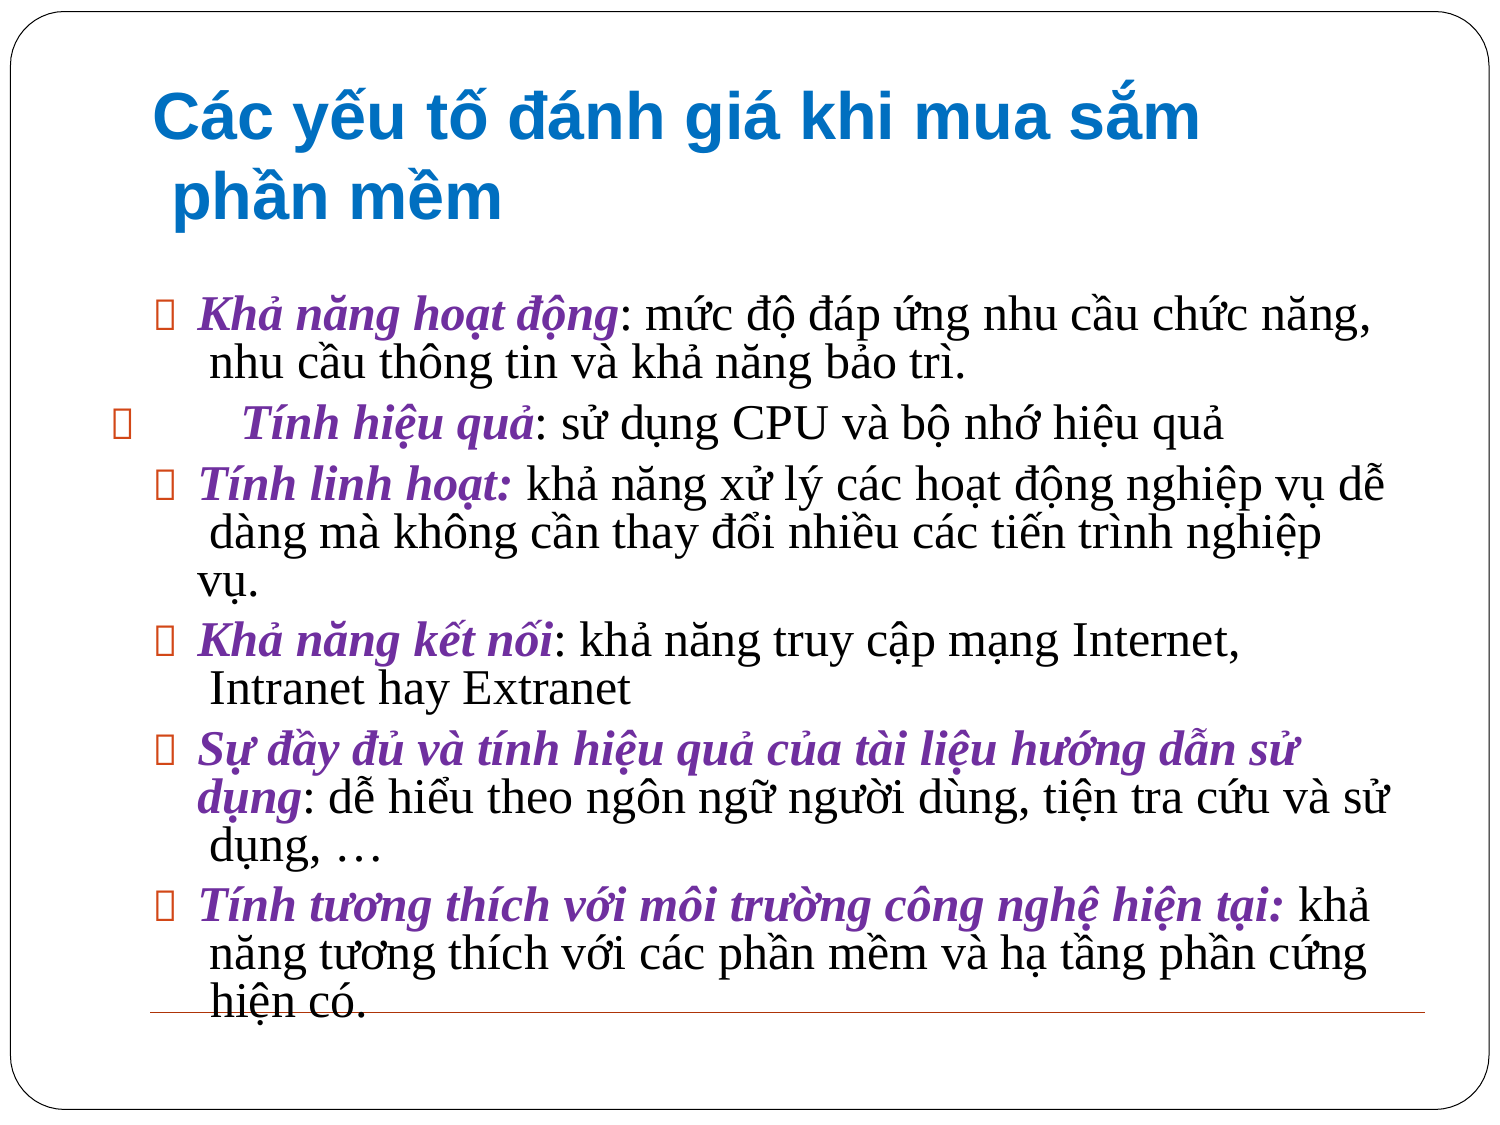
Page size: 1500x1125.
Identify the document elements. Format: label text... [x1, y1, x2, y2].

title Các yếu tố đánh giá khi mua sắm phần mềm [150, 71, 1205, 262]
slide_number [1288, 1037, 1406, 1125]
list  Khả năng hoạt động: mức độ đáp ứng nhu cầu chức năng, nhu cầu thông tin và khả năng bảo trì.  Tính hiệu quả: sử dụng CPU và bộ nhớ hiệu quả  Tính linh hoạt: khả năng xử lý các hoạt động nghiệp vụ dễ dàng mà không cần thay đổi nhiều các tiến trình nghiệp vụ.  Khả năng kết nối: khả năng truy cập mạng Internet, Intranet hay Extranet  Sự đầy đủ và tính hiệu quả của tài liệu hướng dẫn sử dụng: dễ hiểu theo ngôn ngữ người dùng, tiện tra cứu và sử dụng, …  Tính tương thích với môi trường công nghệ hiện tại: khả năng tương thích với các phần mềm và hạ tầng phần cứng hiện có. [109, 279, 1391, 1028]
